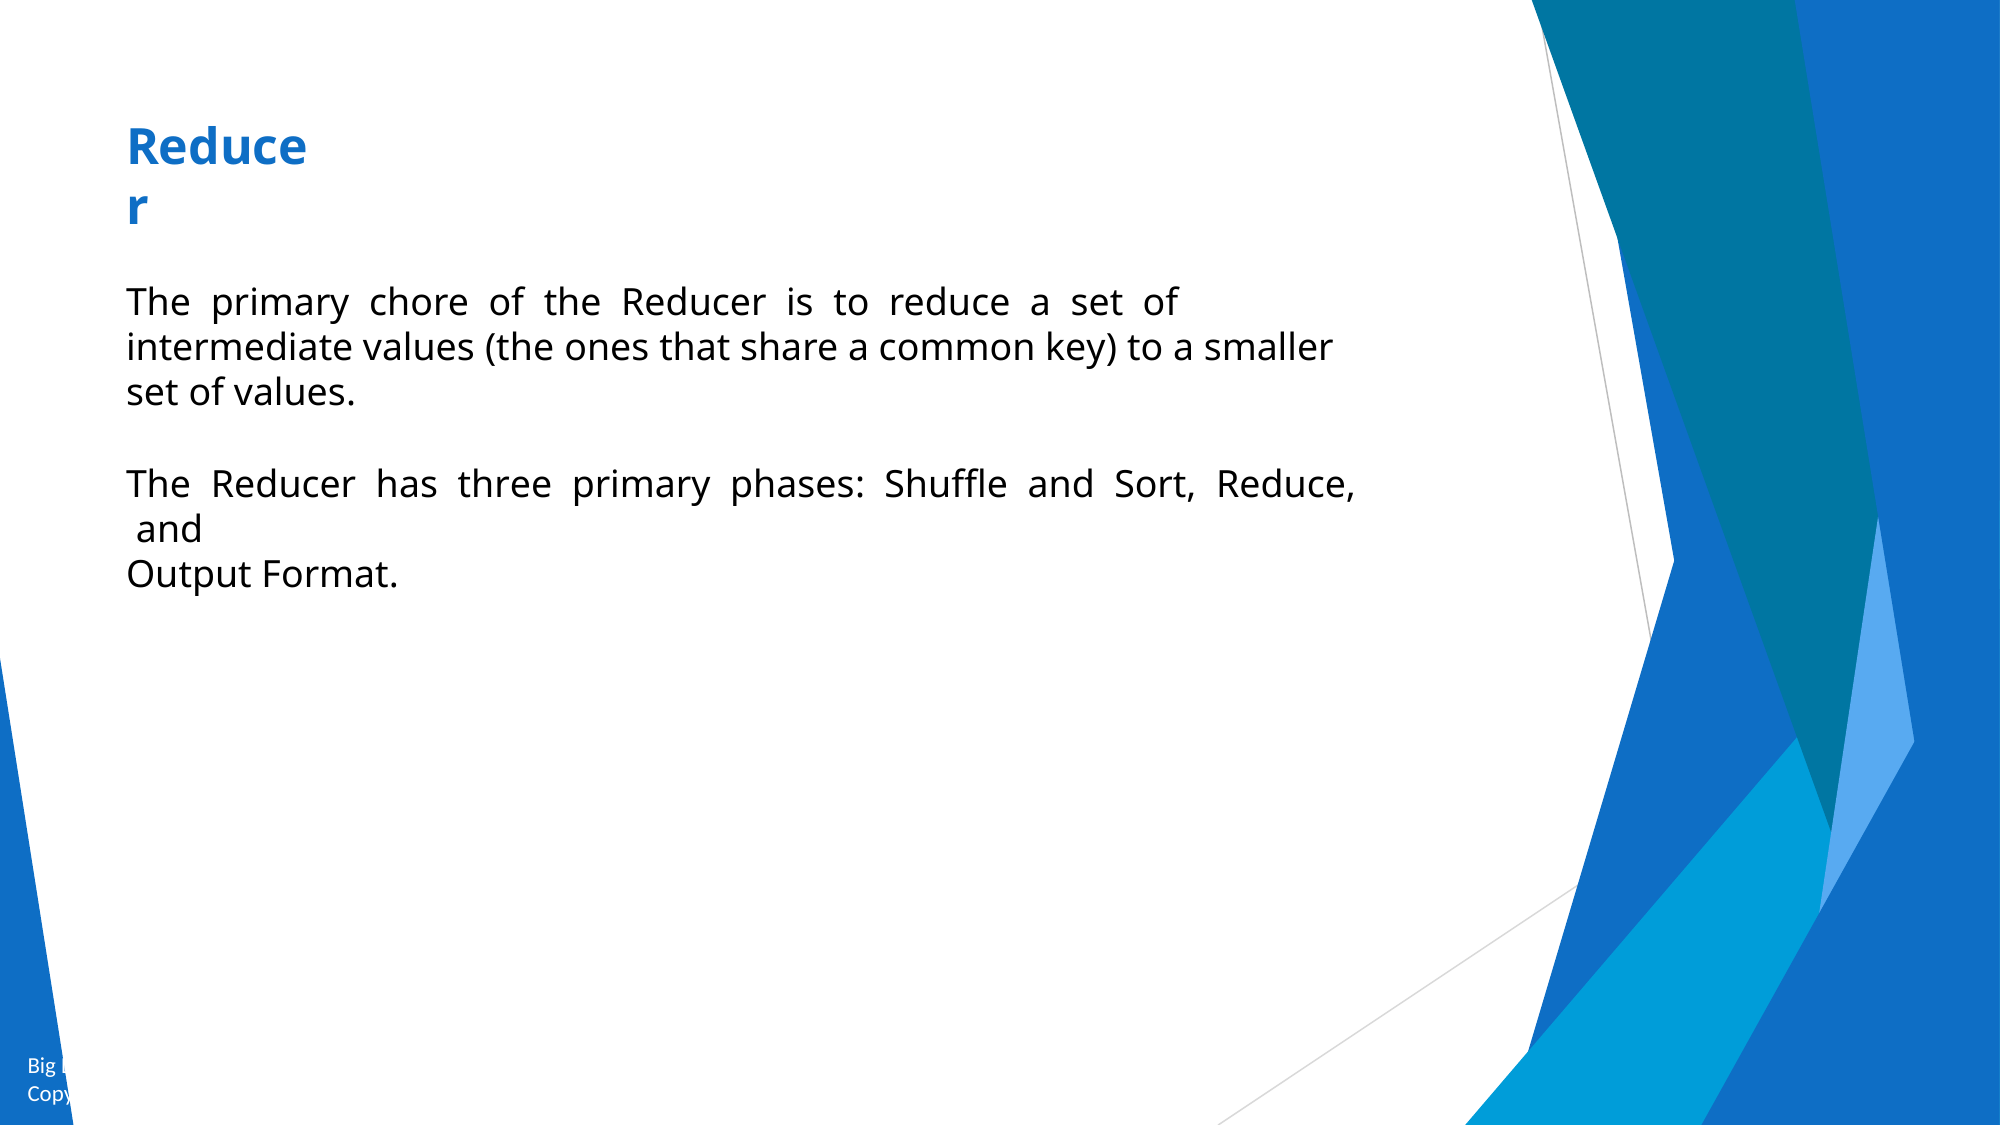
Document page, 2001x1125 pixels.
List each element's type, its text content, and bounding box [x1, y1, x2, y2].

footer Big Data and Analytics by Seema Acharya and Subhashini Chellappan Copyright 2015, WILEY INDIA PVT. LTD. [25, 1054, 667, 1125]
title Reducer [124, 114, 322, 278]
text_box The primary chore of the Reducer is to reduce a set of intermediate values (the ones that share a common key) to a smaller set of values. The Reducer has three primary phases: Shuffle and Sort, Reduce, and Output Format. [124, 278, 1362, 596]
